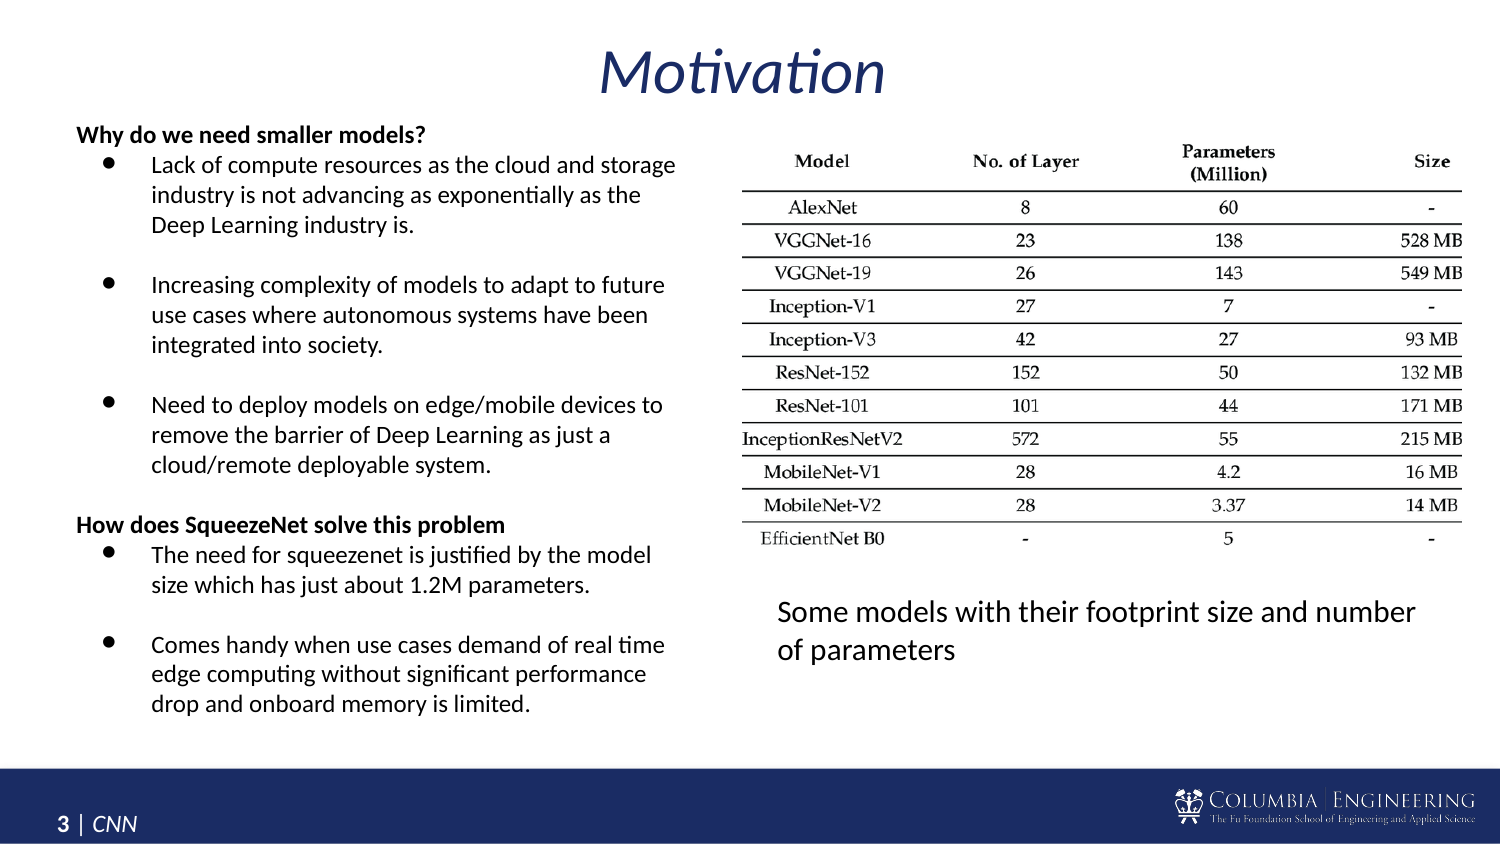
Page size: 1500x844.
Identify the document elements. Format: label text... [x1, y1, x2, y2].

picture [742, 143, 1462, 549]
text_box [0, 768, 1500, 844]
text_box Motivation [0, 20, 1500, 163]
picture [1174, 787, 1475, 825]
text_box ‹#› | CNN [41, 770, 1155, 835]
text_box Some models with their footprint size and number of parameters [762, 576, 1442, 699]
text_box Why do we need smaller models? Lack of compute resources as the cloud and storage industry is not advancing as exponentially as the Deep Learning industry is. Increasing complexity of models to adapt to future use cases where autonomous systems have been integrated into society. Need to deploy models on edge/mobile devices to remove the barrier of Deep Learning as just a cloud/remote deployable system. How does SqueezeNet solve this problem The need for squeezenet is justified by the model size which has just about 1.2M parameters. Comes handy when use cases demand of real time edge computing without significant performance drop and onboard memory is limited. [61, 104, 710, 743]
